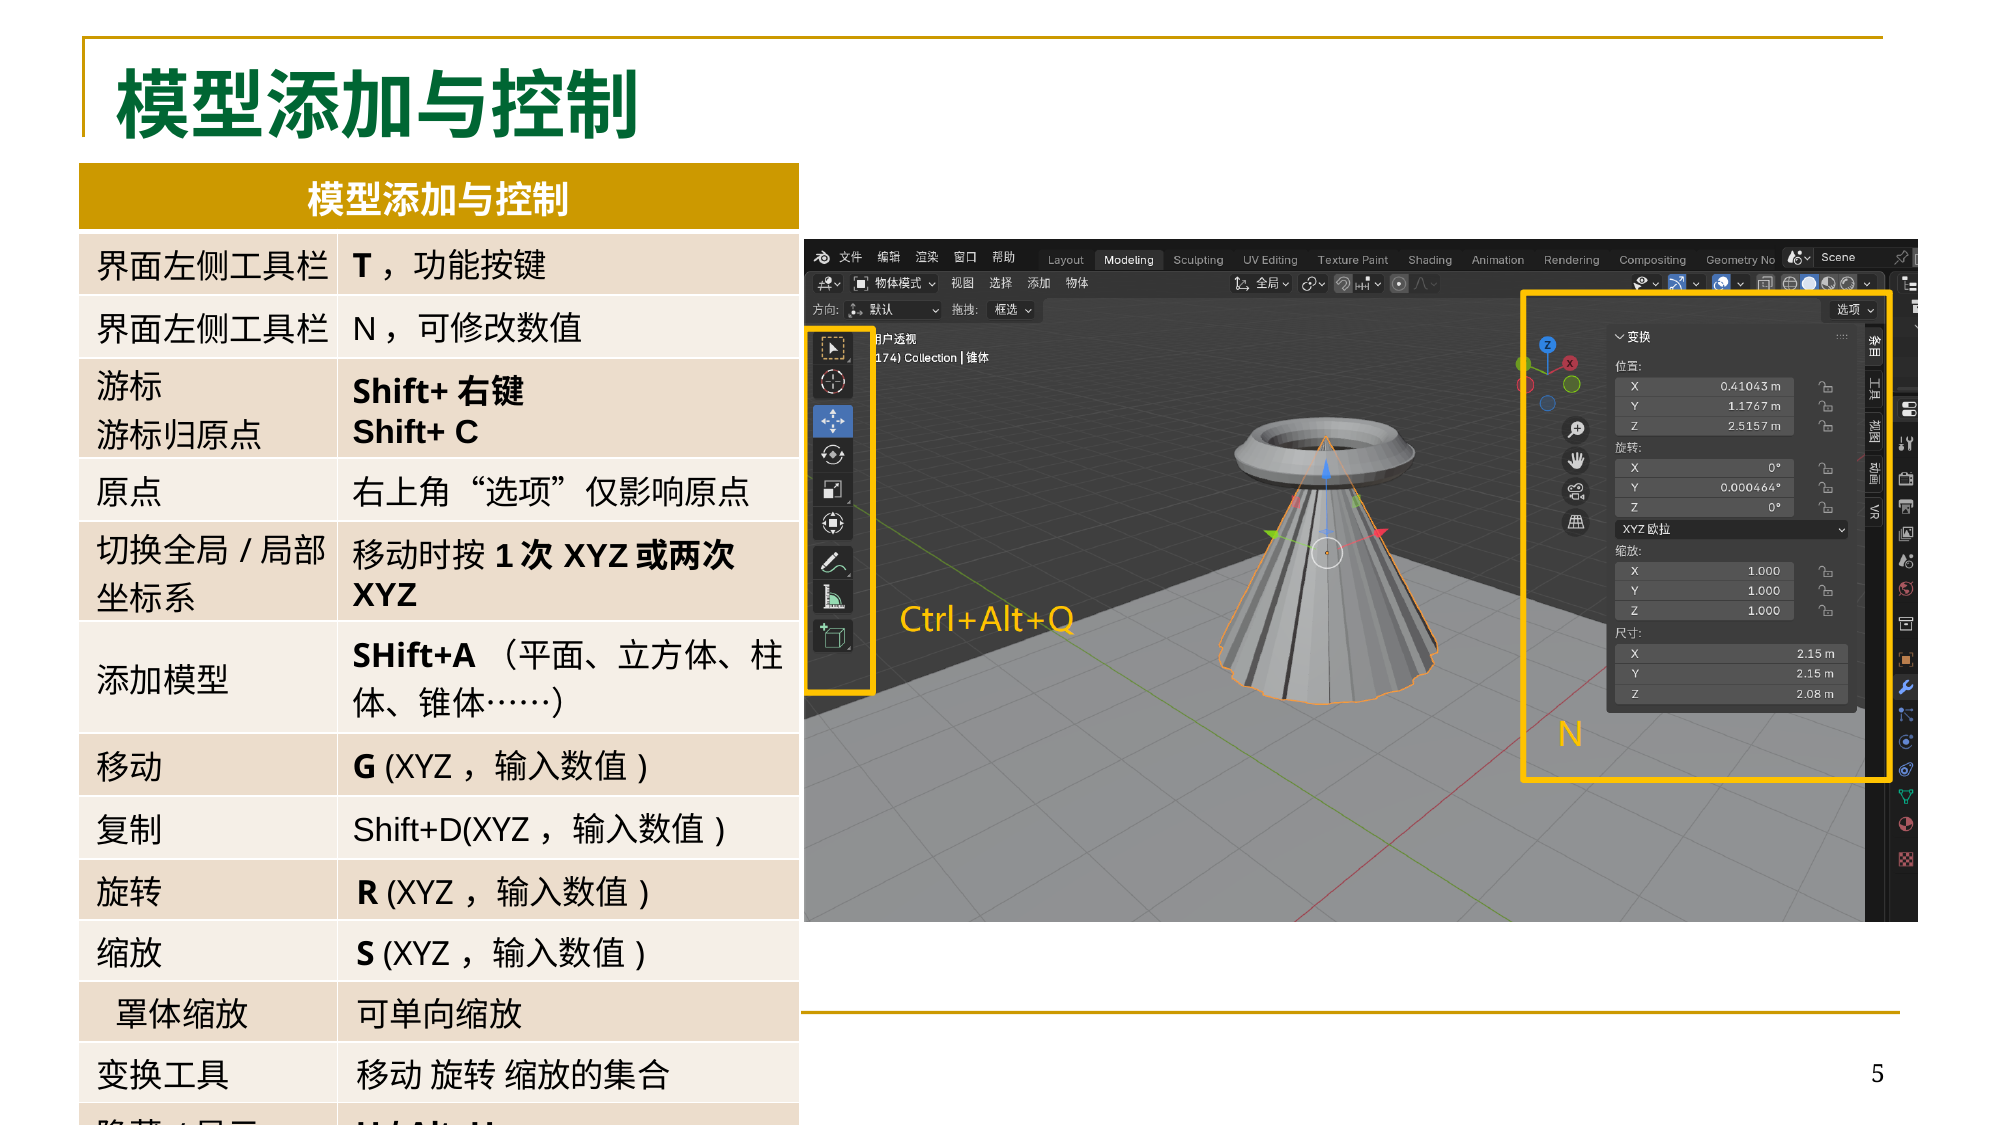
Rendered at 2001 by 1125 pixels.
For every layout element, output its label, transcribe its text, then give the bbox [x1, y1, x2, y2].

title 模型添加与控制 [100, 50, 1901, 175]
table_cell 复制 [79, 797, 337, 858]
table_cell 右上角“选项”仅影响原点 [338, 459, 798, 520]
picture [803, 239, 1919, 922]
table_cell 移动 [79, 734, 337, 795]
slide_number 5 [1433, 1023, 1901, 1100]
table_cell H / Alt+H [338, 1103, 799, 1125]
table_cell T，功能按键 [338, 234, 799, 294]
table_cell 移动时按1次XYZ或两次XYZ [338, 522, 798, 620]
table_header 模型添加与控制 [79, 163, 799, 229]
table_cell 界面左侧工具栏 [79, 296, 337, 357]
table_cell 游标 游标归原点 [79, 359, 337, 457]
table_cell 罩体缩放 [79, 982, 337, 1041]
table_cell SHift+A（平面、立方体、柱体、锥体……） [338, 622, 798, 732]
table_cell 添加模型 [79, 622, 337, 732]
table_cell Shift+D(XYZ，输入数值) [338, 797, 798, 858]
table_cell 原点 [79, 459, 337, 520]
table_cell 缩放 [79, 921, 337, 980]
table_cell 移动 旋转 缩放的集合 [338, 1043, 799, 1102]
table_cell G (XYZ，输入数值) [338, 734, 798, 795]
table_cell Shift+右键 Shift+ C [338, 359, 798, 457]
table_cell N，可修改数值 [338, 296, 798, 357]
table_cell 界面左侧工具栏 [79, 234, 337, 294]
table_cell R (XYZ，输入数值) [338, 860, 798, 919]
table_cell 变换工具 [79, 1043, 337, 1102]
table_cell 切换全局/局部坐标系 [79, 522, 337, 620]
table_cell S (XYZ，输入数值) [338, 921, 799, 980]
table_cell 隐藏/显示 [79, 1103, 337, 1125]
table_cell 可单向缩放 [338, 982, 799, 1041]
table_cell 旋转 [79, 860, 337, 919]
